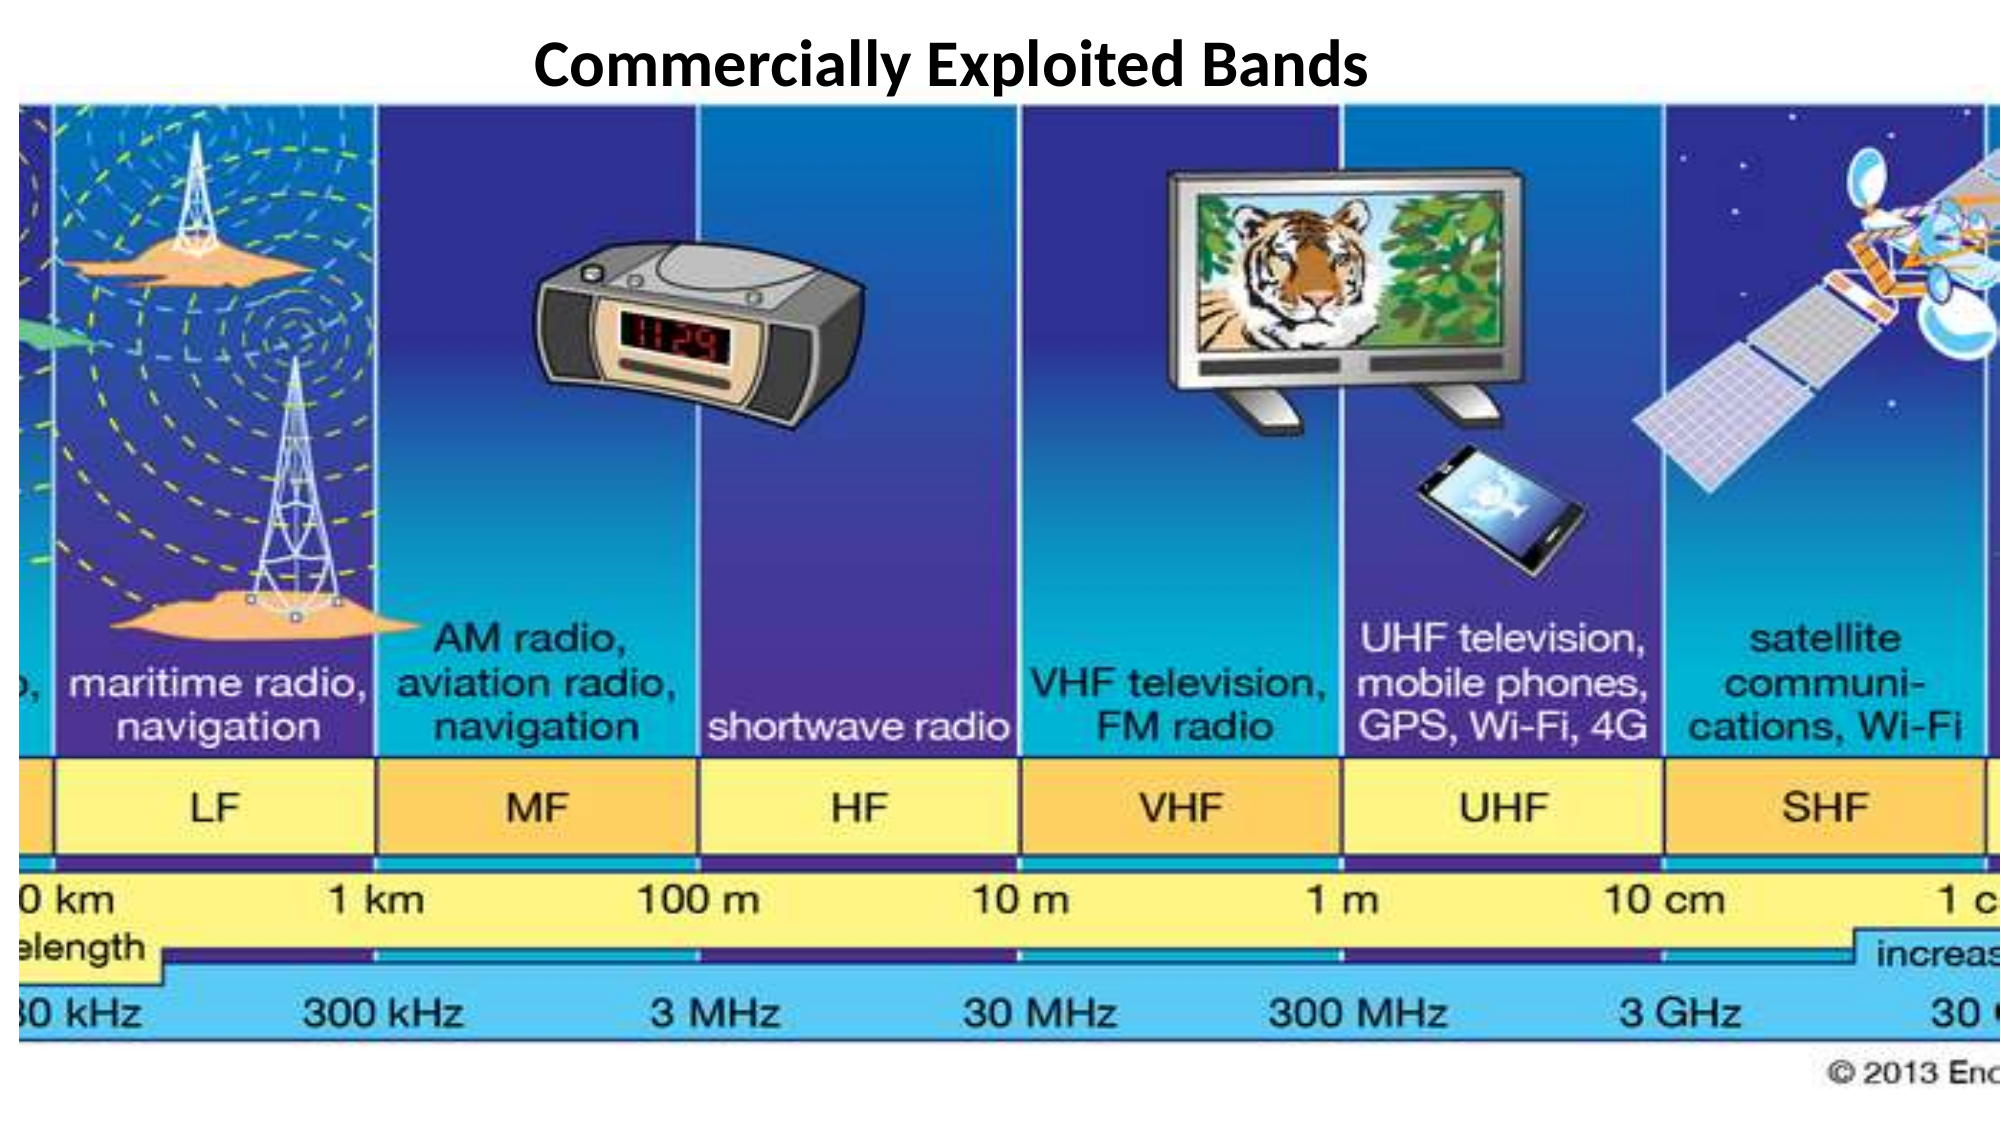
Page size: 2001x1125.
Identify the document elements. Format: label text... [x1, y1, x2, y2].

text_box Commercially Exploited Bands [519, 12, 1401, 81]
picture [19, 83, 2000, 1101]
